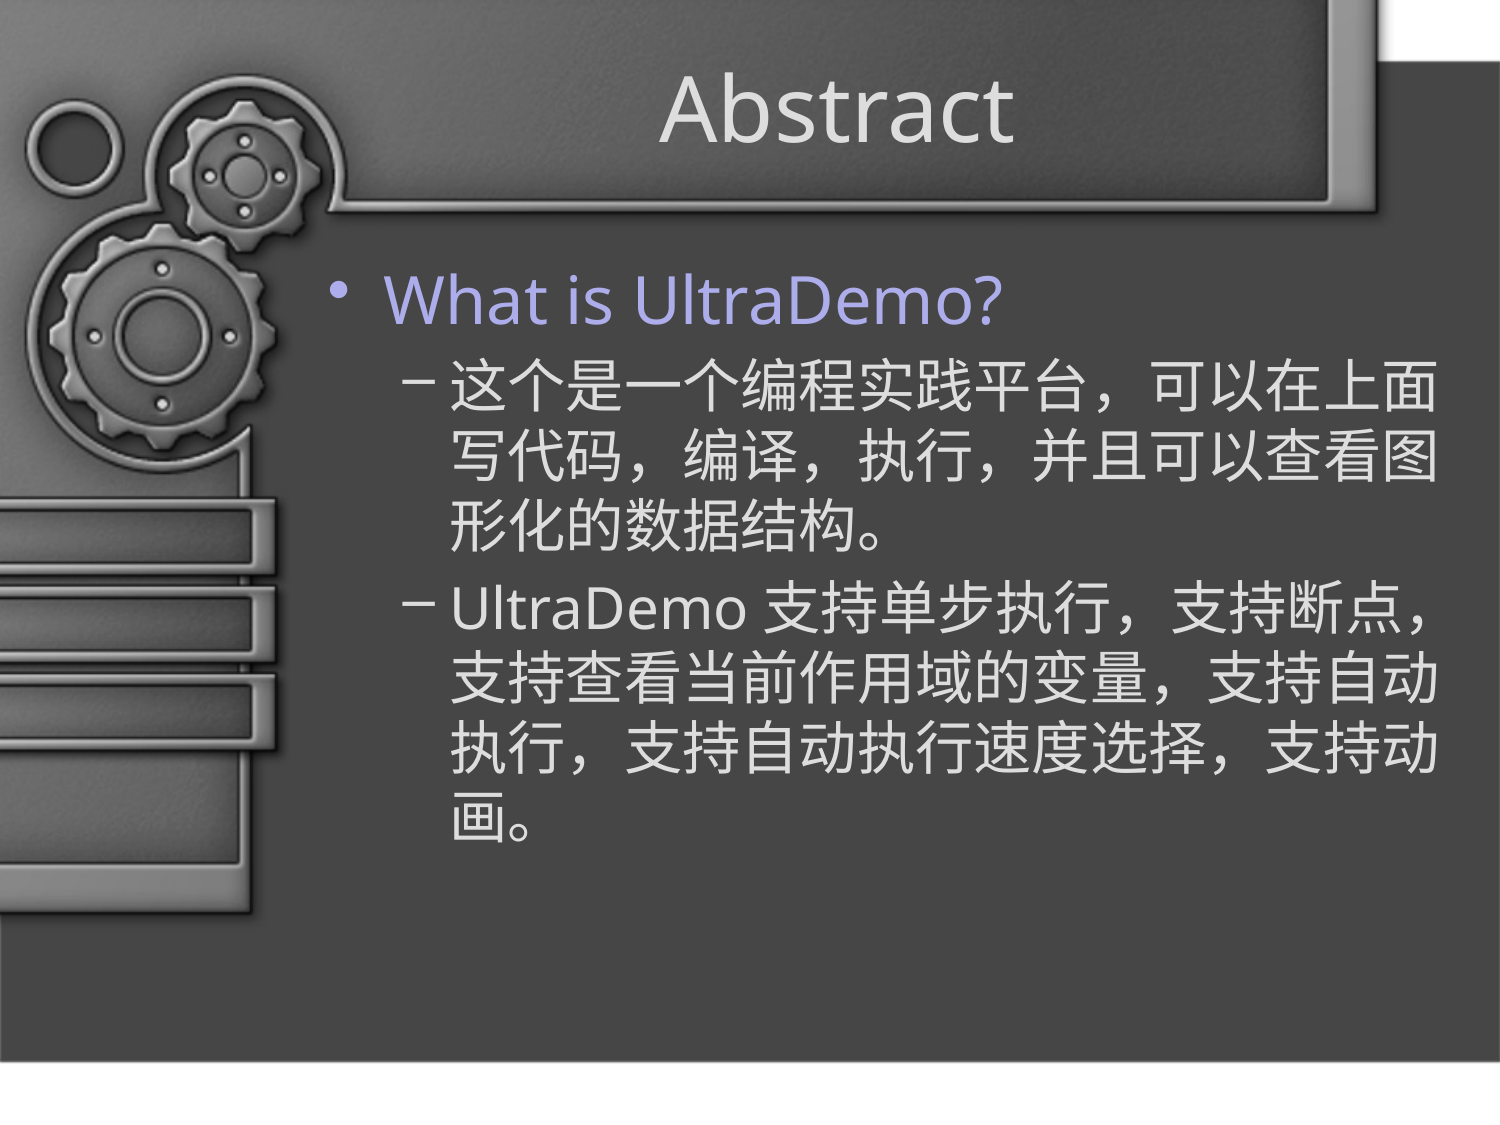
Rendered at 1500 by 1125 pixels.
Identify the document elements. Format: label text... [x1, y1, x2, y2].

title Abstract [362, 0, 1313, 213]
list What is UltraDemo? 这个是一个编程实践平台，可以在上面写代码，编译，执行，并且可以查看图形化的数据结构。 UltraDemo支持单步执行，支持断点，支持查看当前作用域的变量，支持自动执行，支持自动执行速度选择，支持动画。 [312, 249, 1463, 1001]
picture [0, 0, 1500, 1125]
